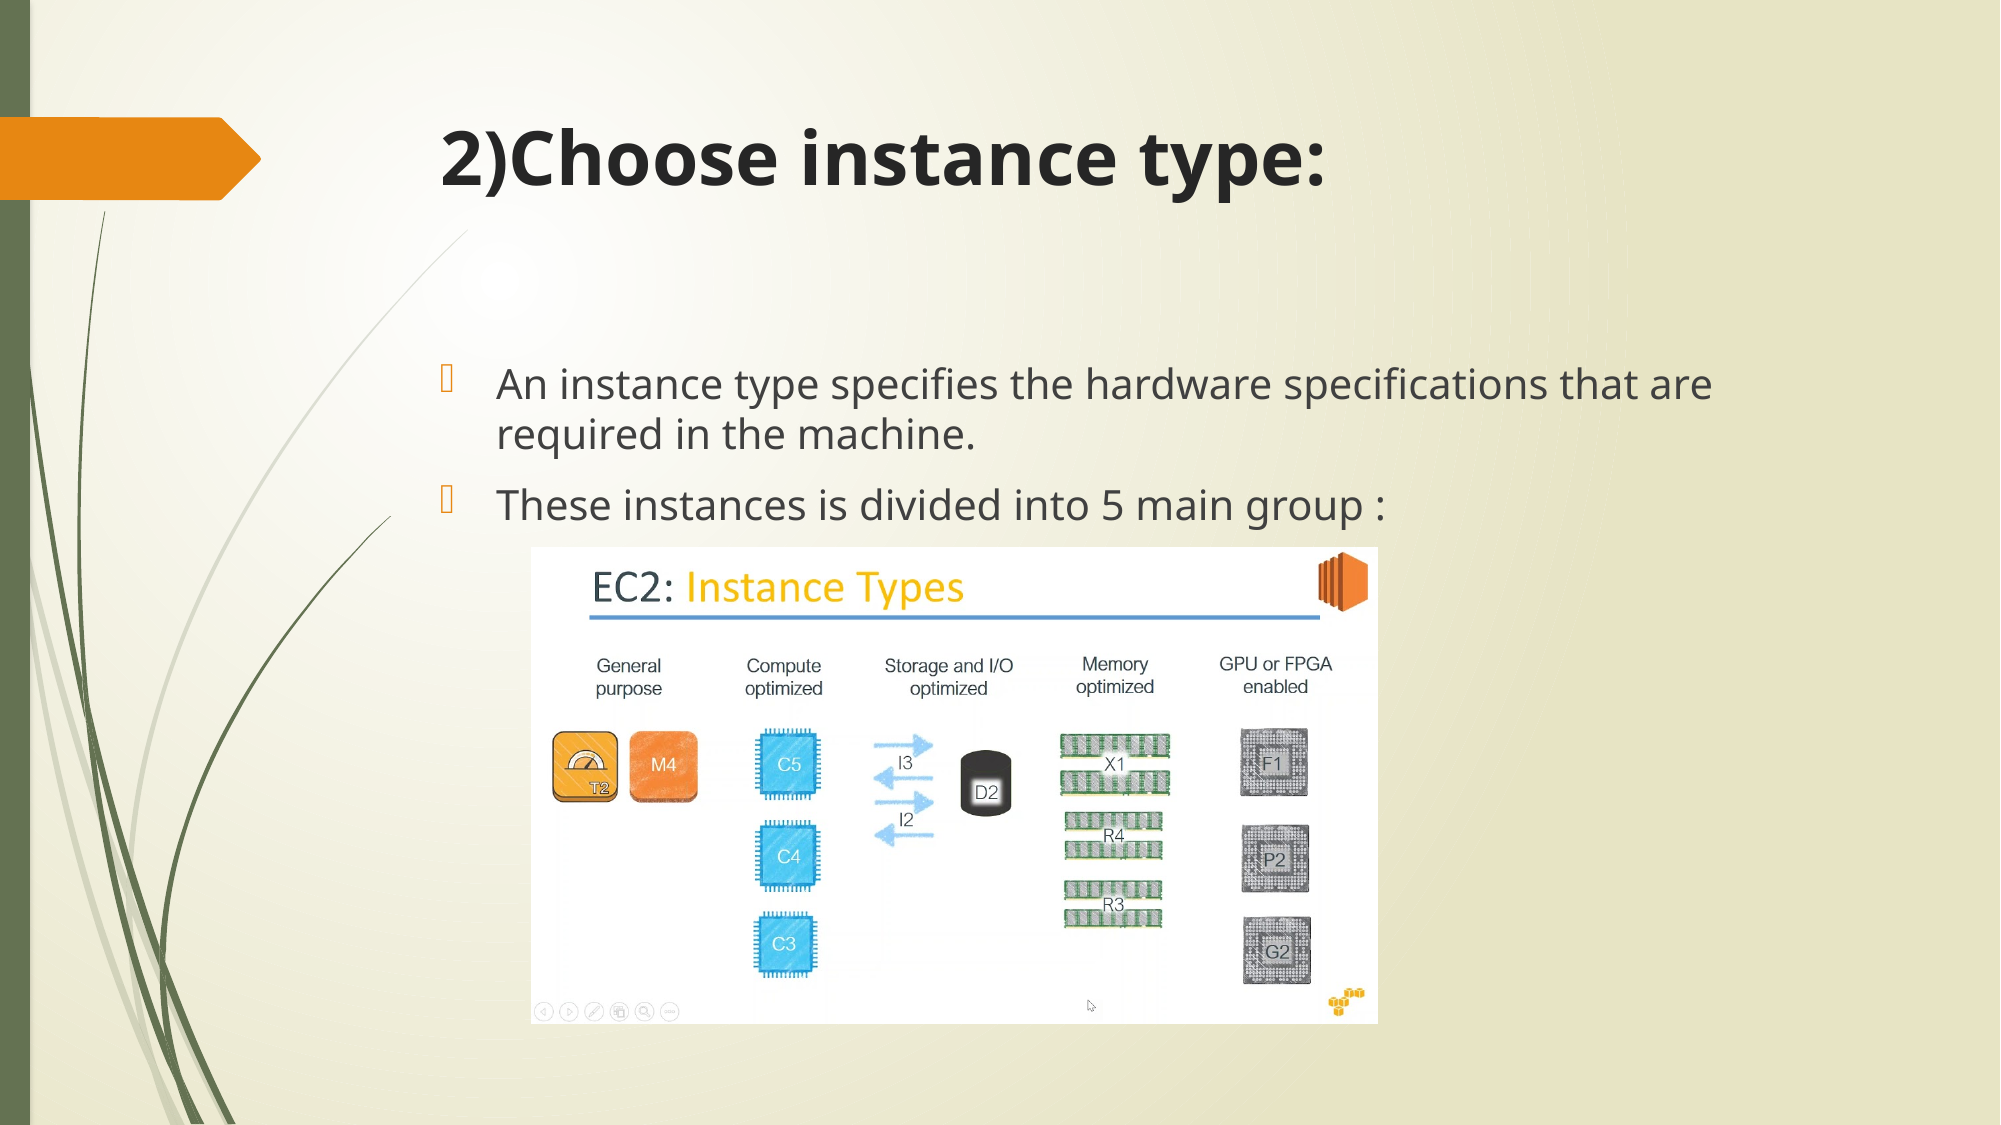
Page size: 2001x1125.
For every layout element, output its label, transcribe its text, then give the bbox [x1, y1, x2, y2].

title 2)Choose instance type: [425, 102, 1888, 313]
picture [531, 547, 1378, 1024]
list An instance type specifies the hardware specifications that are required in the machine. These instances is divided into 5 main group : [424, 350, 1888, 970]
